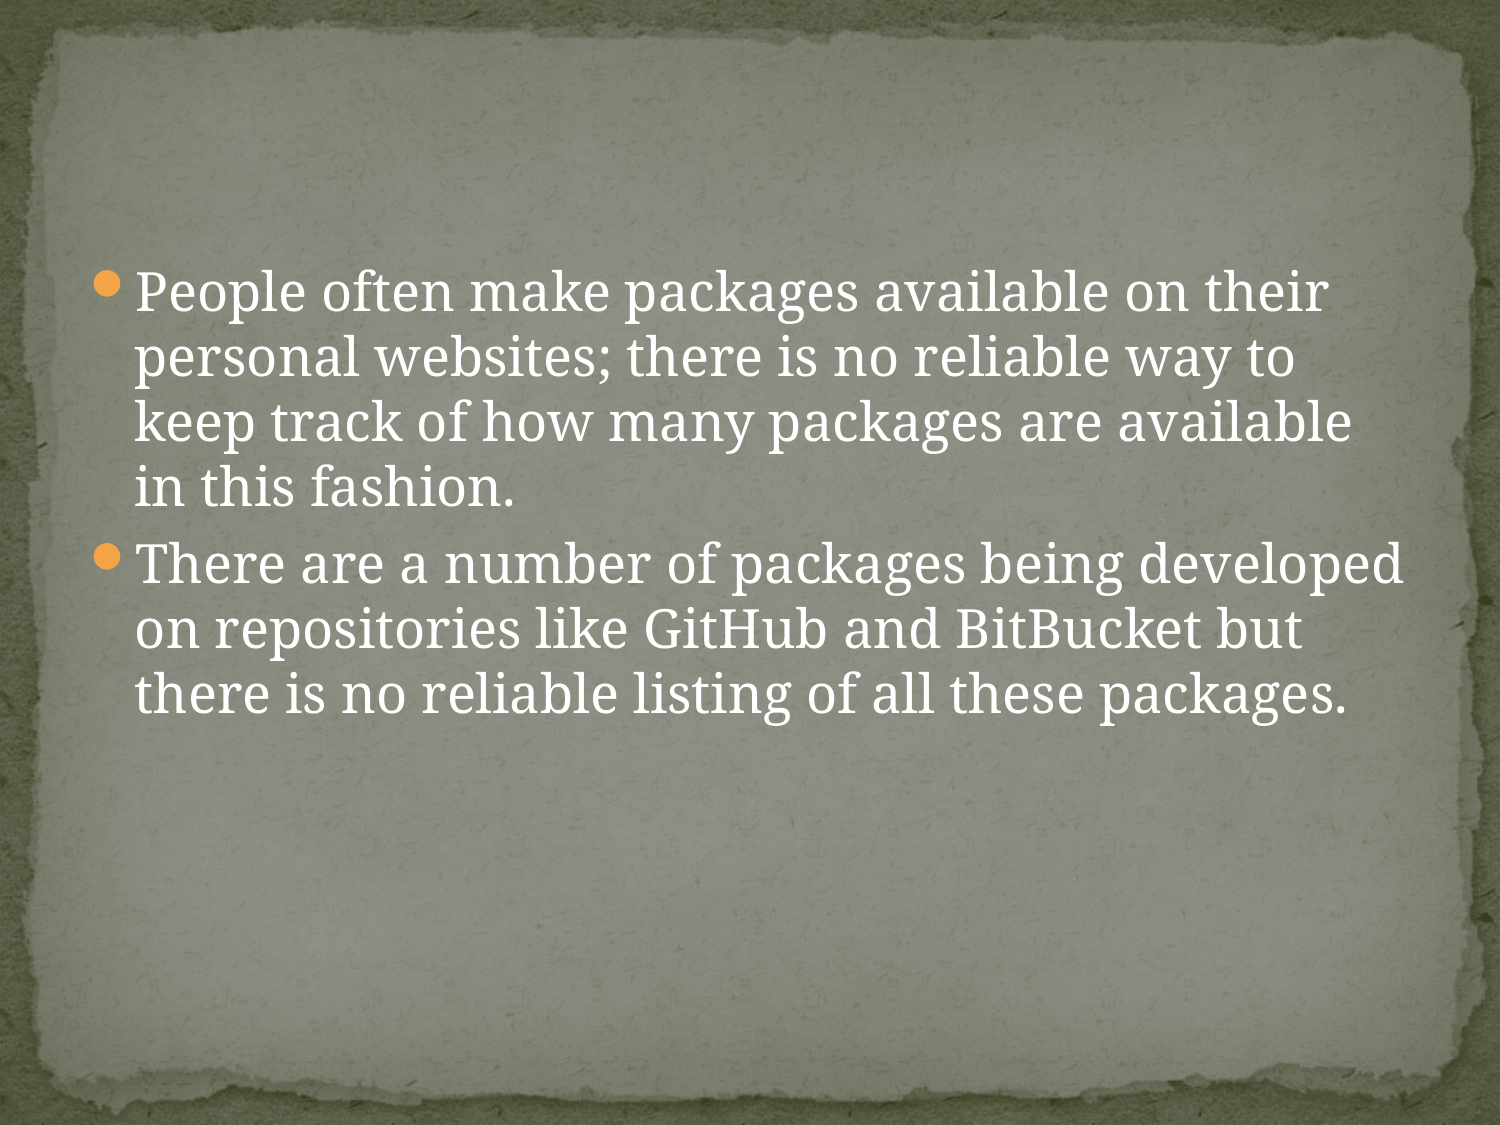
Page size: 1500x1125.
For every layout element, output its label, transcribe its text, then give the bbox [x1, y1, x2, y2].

list People often make packages available on their personal websites; there is no reliable way to keep track of how many packages are available in this fashion. There are a number of packages being developed on repositories like GitHub and BitBucket but there is no reliable listing of all these packages. [75, 249, 1425, 1000]
